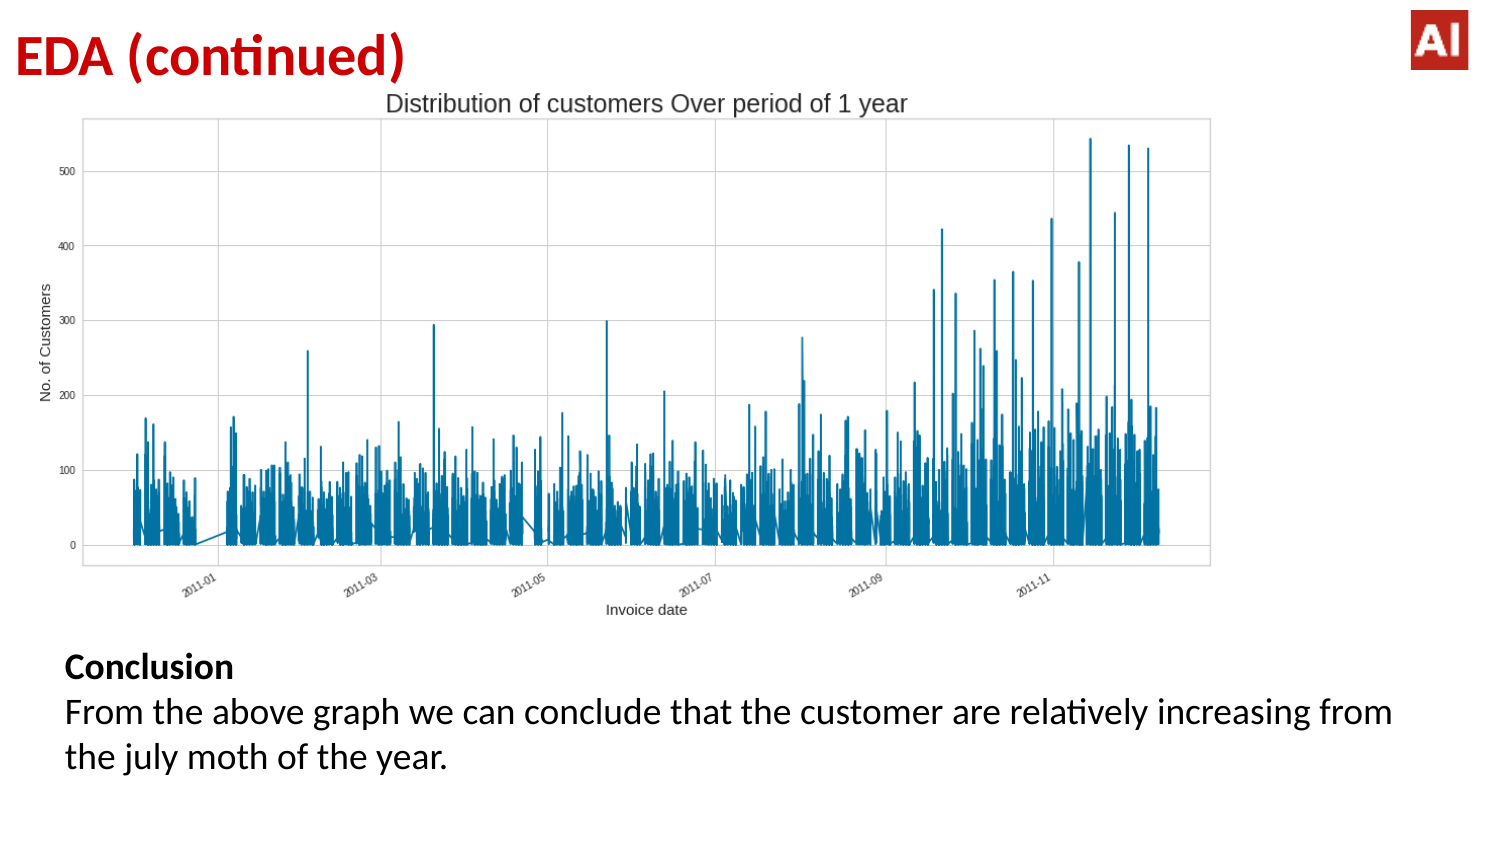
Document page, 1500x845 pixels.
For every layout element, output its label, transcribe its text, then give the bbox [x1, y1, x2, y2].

title EDA (continued) [12, 0, 1157, 159]
picture [37, 84, 1226, 623]
text_box Conclusion From the above graph we can conclude that the customer are relatively increasing from the july moth of the year. [49, 634, 1463, 830]
picture [1410, 10, 1469, 70]
